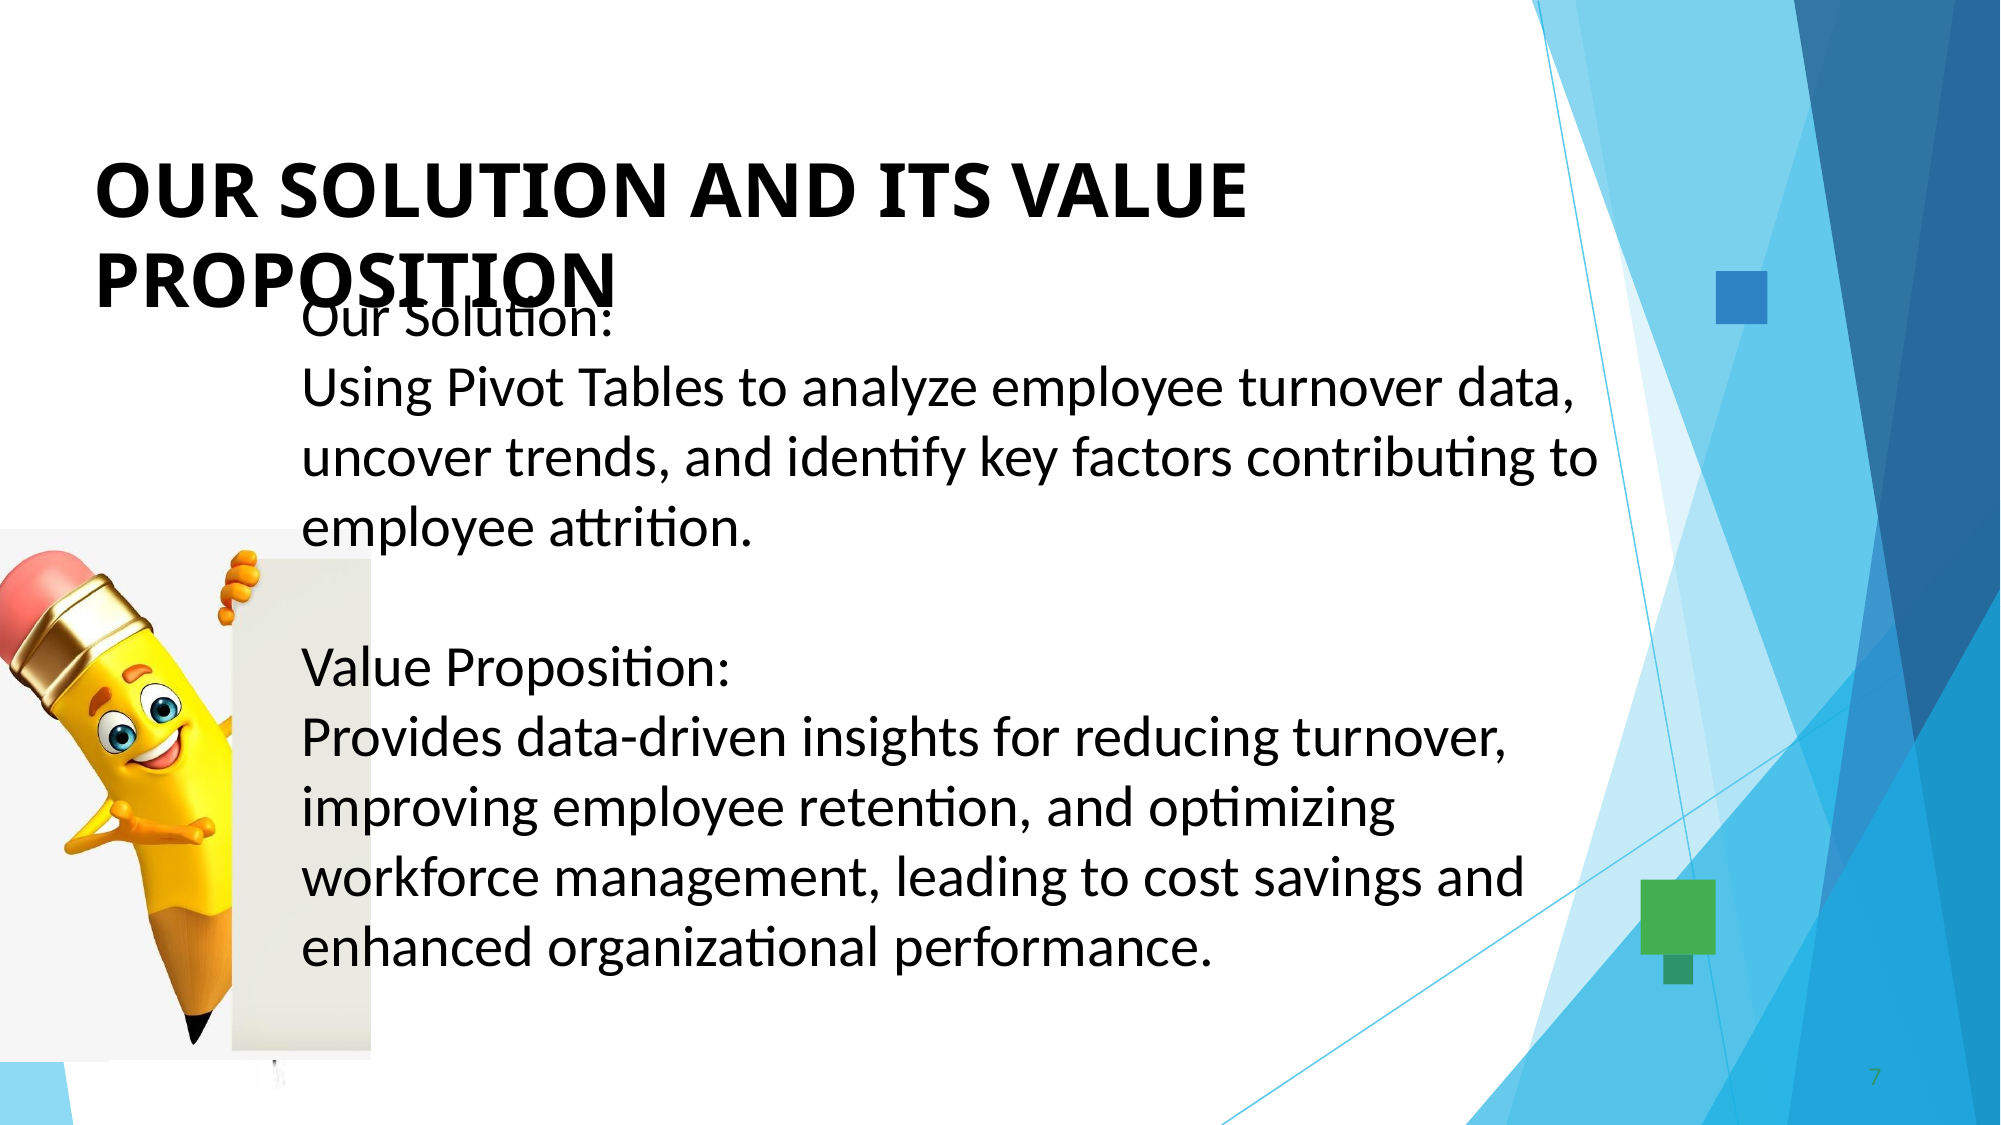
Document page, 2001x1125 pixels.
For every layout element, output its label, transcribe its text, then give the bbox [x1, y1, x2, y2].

text_box [1715, 271, 1768, 325]
picture [0, 528, 463, 1094]
slide_number ‹#› [1862, 1061, 1888, 1125]
text_box [1640, 879, 1716, 955]
text_box Our Solution: Using Pivot Tables to analyze employee turnover data, uncover trends, and identify key factors contributing to employee attrition. Value Proposition: Provides data-driven insights for reducing turnover, improving employee retention, and optimizing workforce management, leading to cost savings and enhanced organizational performance. [286, 271, 1636, 1125]
title OUR SOLUTION AND ITS VALUE PROPOSITION [91, 140, 1694, 331]
text_box [1663, 954, 1694, 985]
